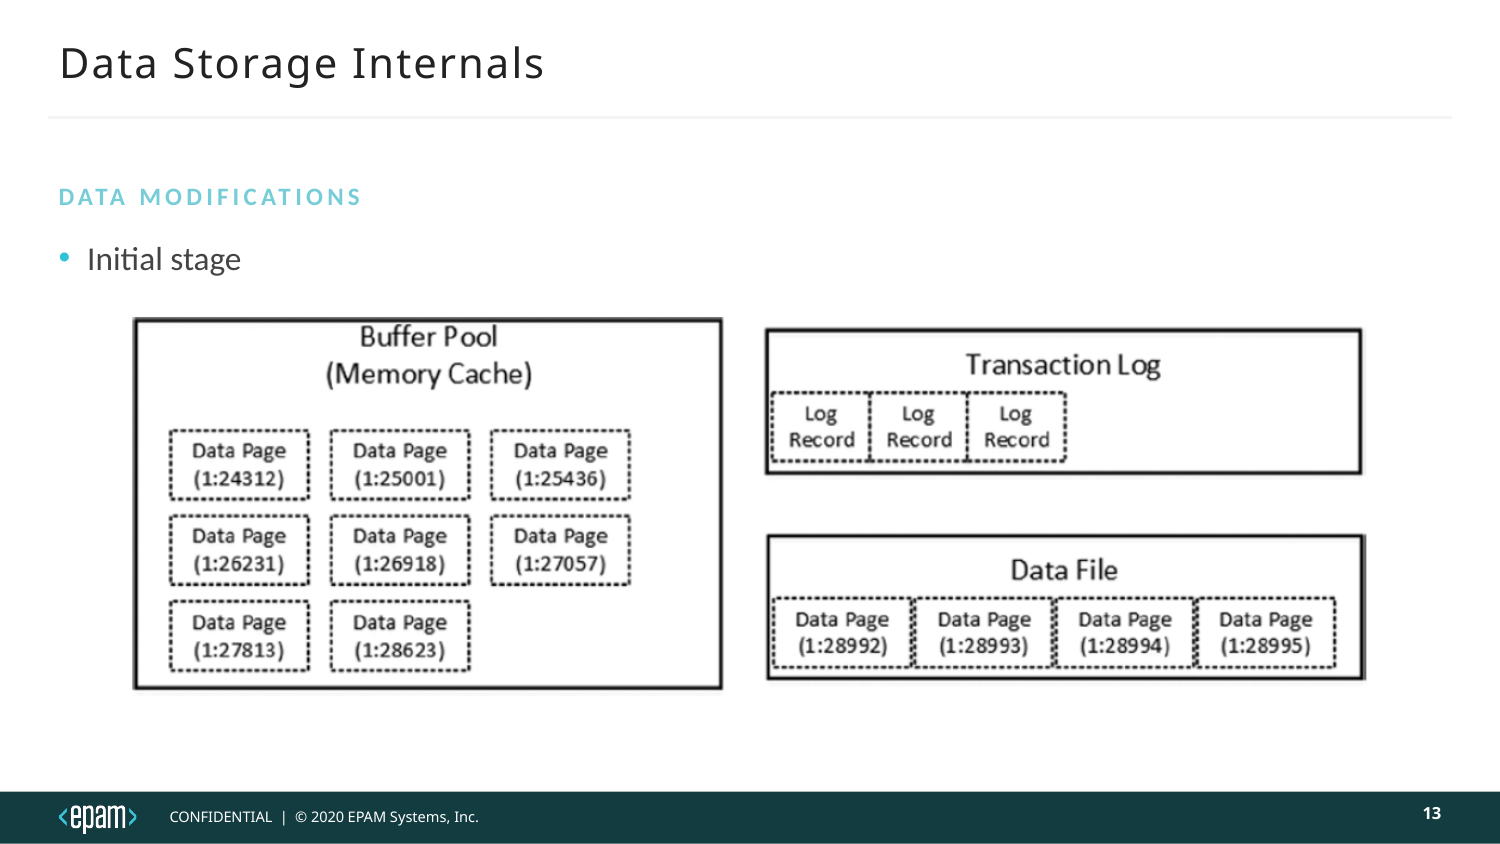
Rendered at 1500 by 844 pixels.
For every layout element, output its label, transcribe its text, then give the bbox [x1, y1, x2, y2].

title Data Storage Internals [59, 37, 1442, 87]
slide_number 13 [1216, 791, 1442, 844]
list Data Modifications [58, 177, 1442, 234]
picture [124, 304, 1376, 701]
list Initial stage [58, 234, 1442, 735]
